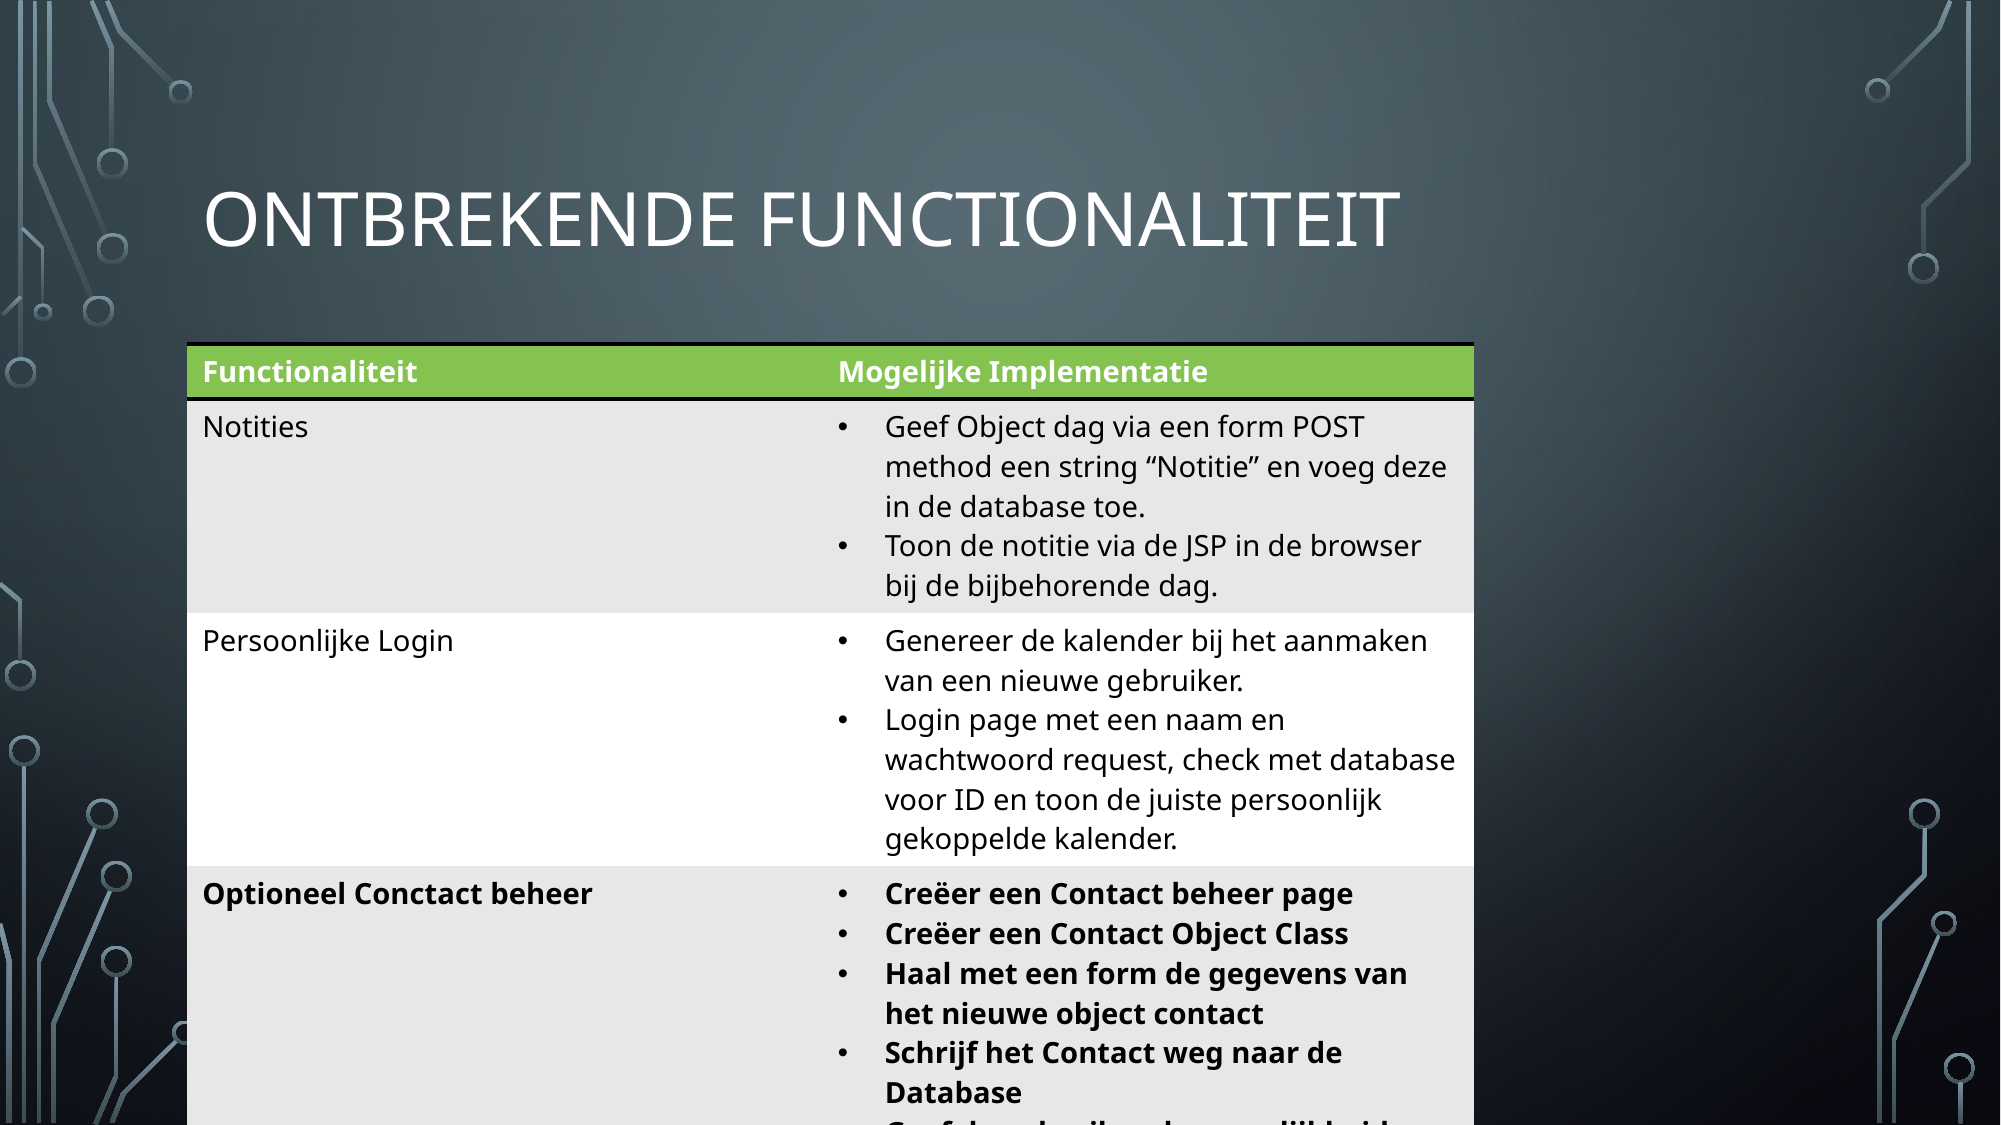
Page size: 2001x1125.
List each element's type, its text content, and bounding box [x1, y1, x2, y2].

table_cell Creëer een Contact beheer page Creëer een Contact Object Class Haal met een form de gegevens van het nieuwe object contact Schrijf het Contact weg naar de Database Geef de gebruiker de mogelijkheid een Contactlijst op te halen [823, 866, 1474, 1125]
table_cell Geef Object dag via een form POST method een string “Notitie” en voeg deze in de database toe. Toon de notitie via de JSP in de browser bij de bijbehorende dag. [823, 401, 1474, 613]
table_header Mogelijke Implementatie [823, 346, 1474, 397]
table_header Functionaliteit [187, 346, 823, 397]
table_cell Genereer de kalender bij het aanmaken van een nieuwe gebruiker. Login page met een naam en wachtwoord request, check met database voor ID en toon de juiste persoonlijk gekoppelde kalender. [823, 613, 1474, 866]
table_cell Notities [187, 401, 823, 613]
table_cell Optioneel Conctact beheer [187, 866, 823, 1125]
title Ontbrekende Functionaliteit [187, 101, 1813, 344]
table_cell Persoonlijke Login [187, 613, 823, 866]
